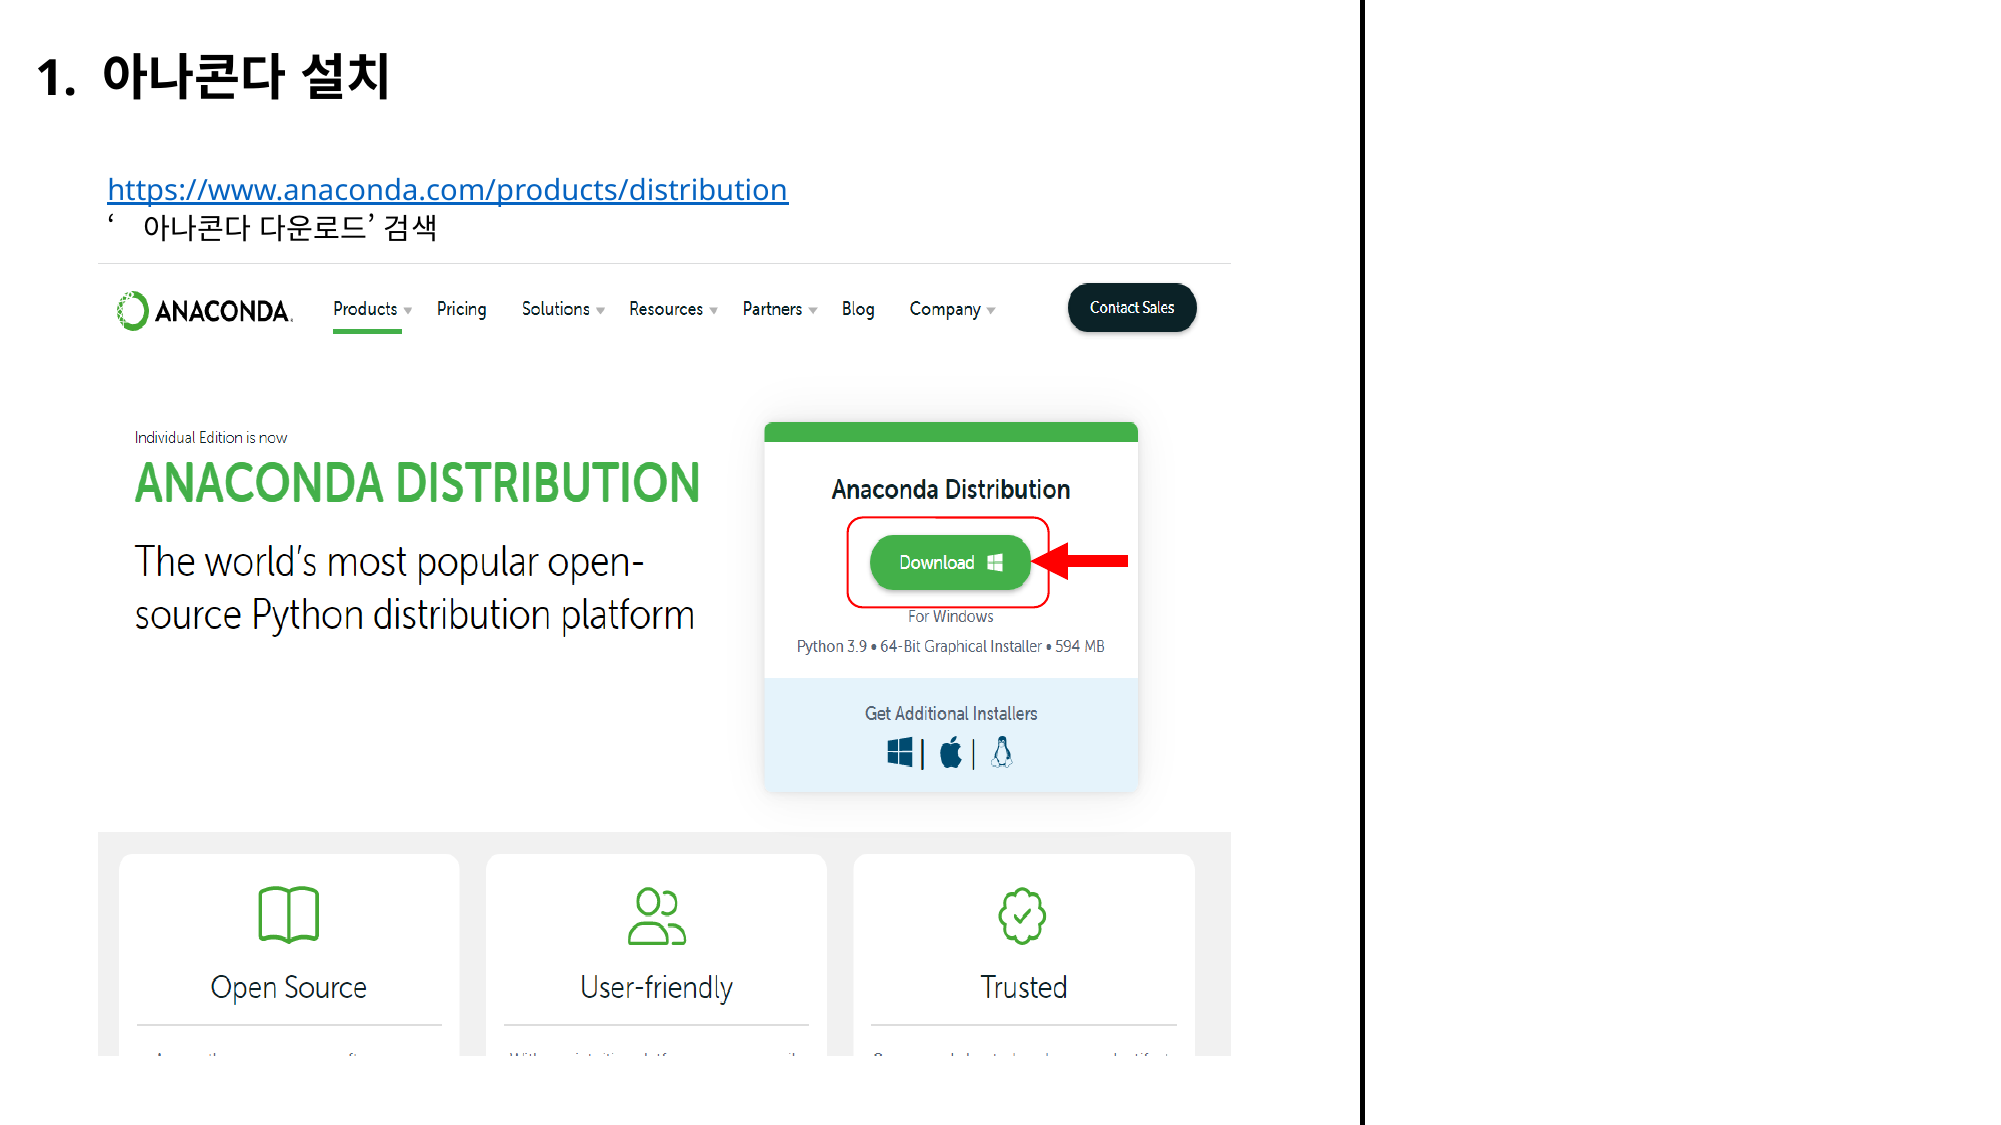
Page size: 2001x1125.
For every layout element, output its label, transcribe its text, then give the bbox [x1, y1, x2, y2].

picture [97, 263, 1231, 1056]
text_box https://www.anaconda.com/products/distribution ‘아나콘다 다운로드’ 검색 [92, 163, 848, 253]
text_box 1. 아나콘다 설치 [20, 38, 431, 114]
